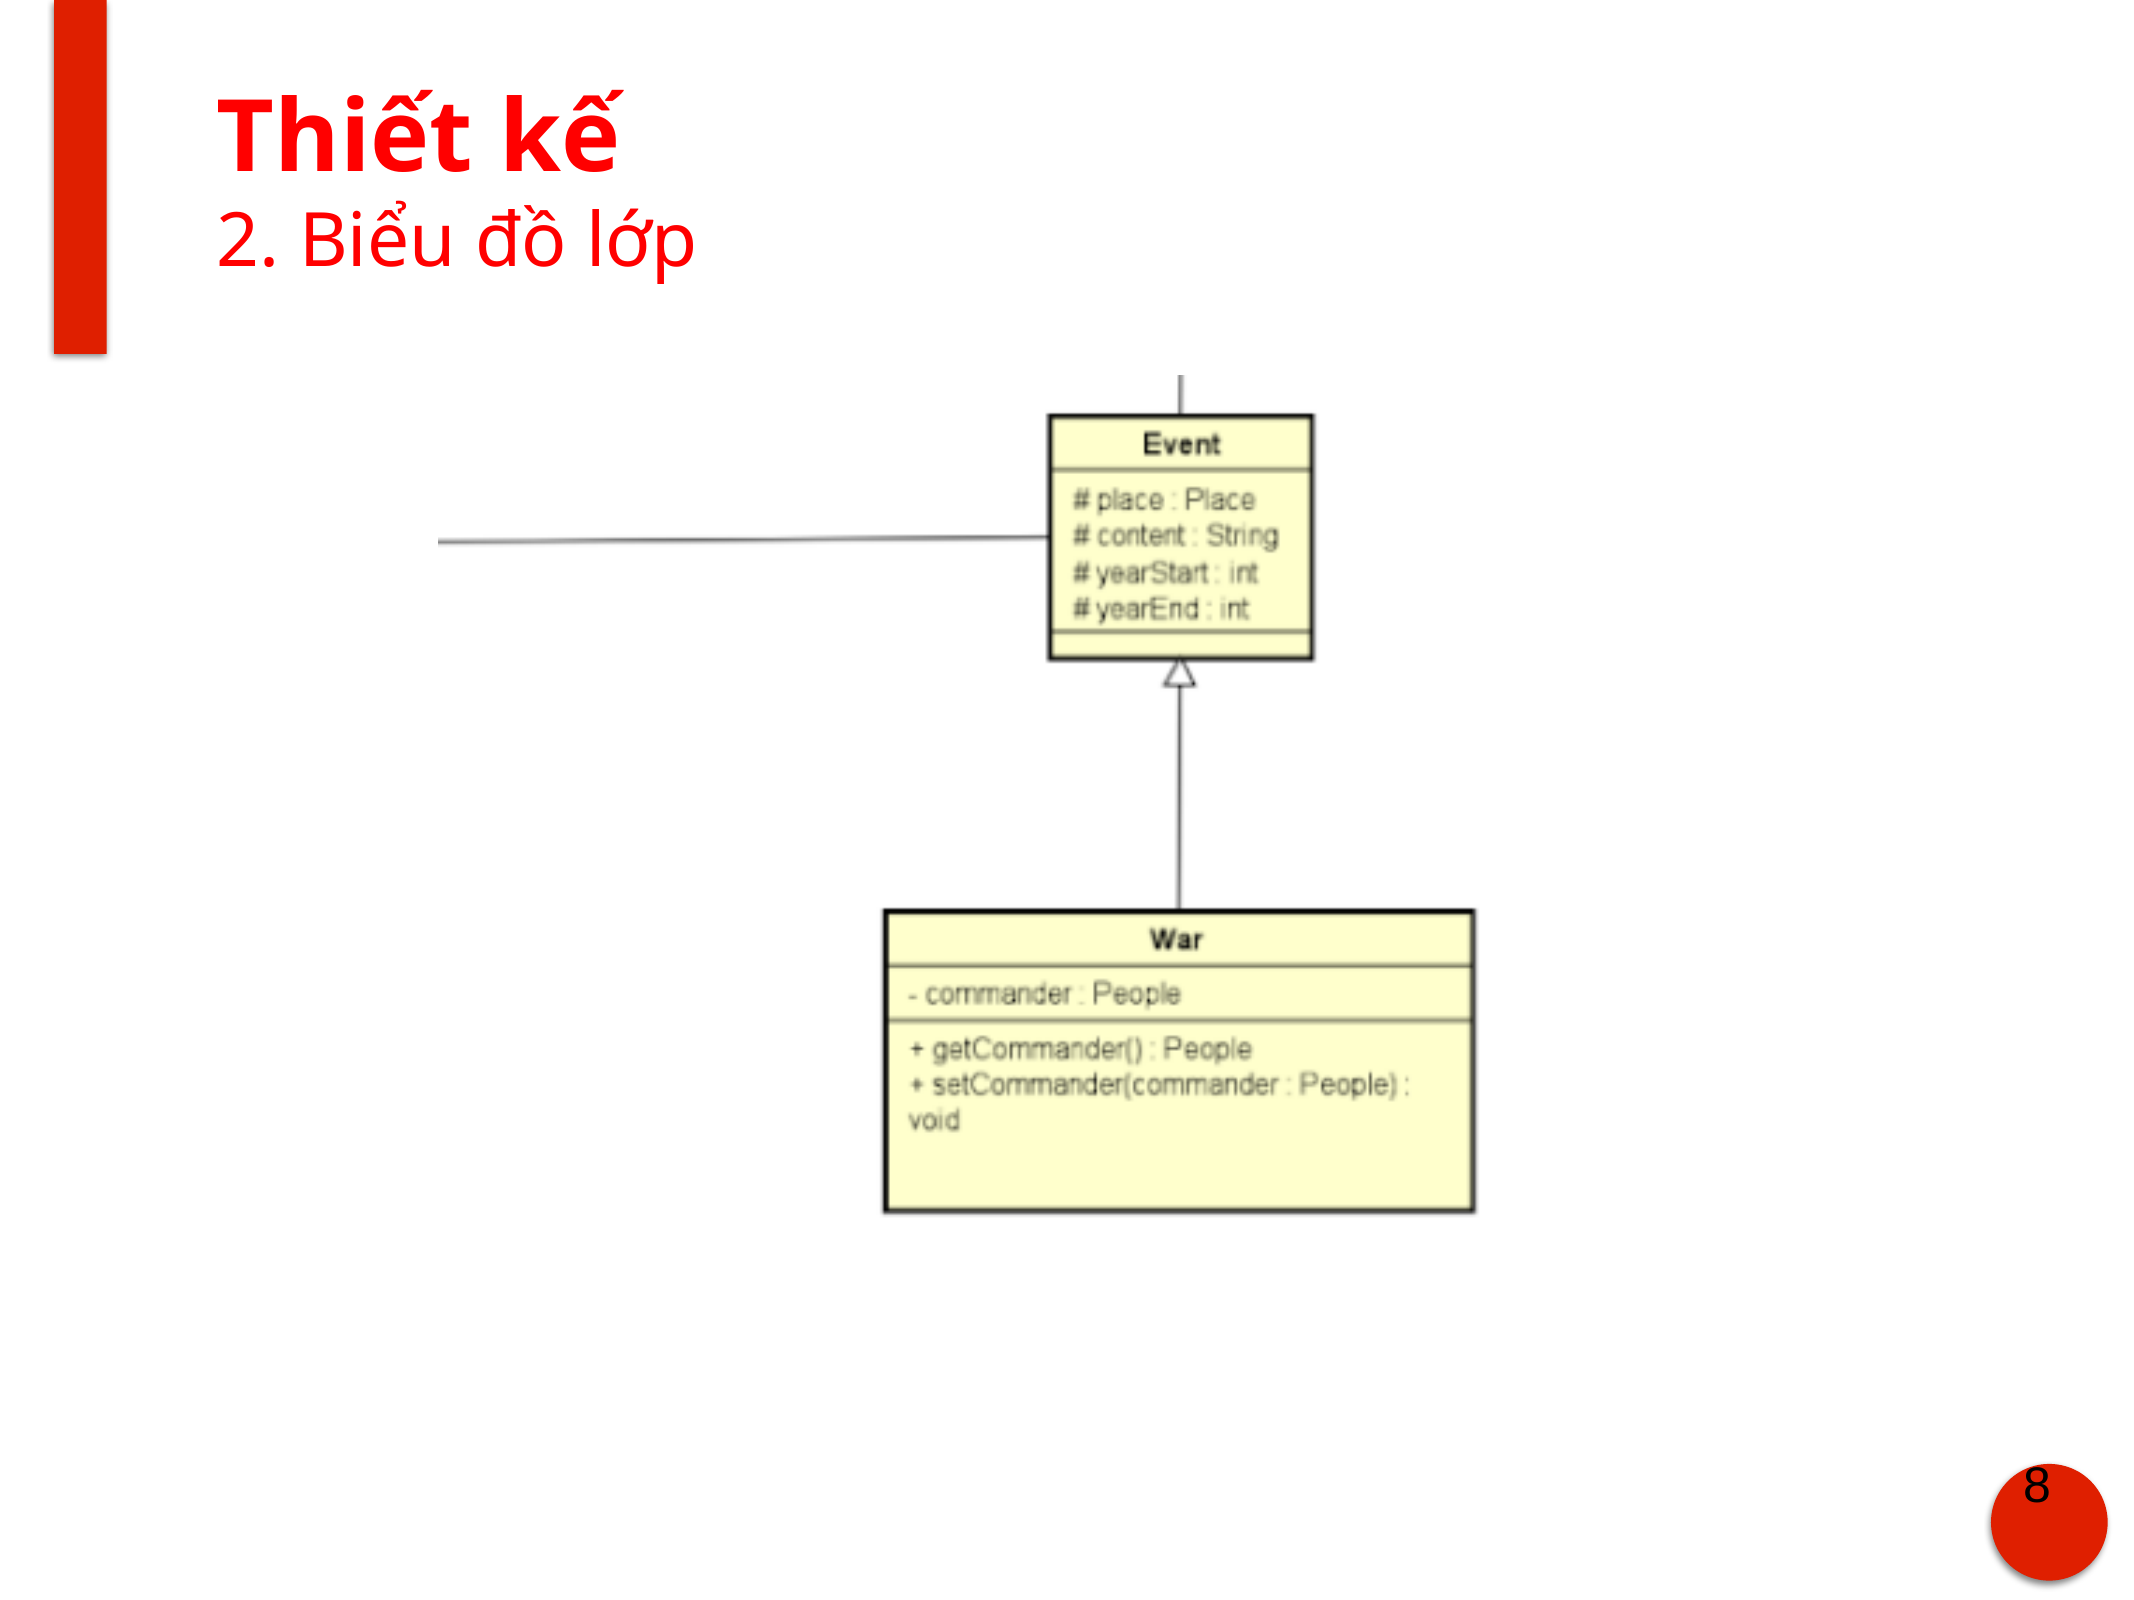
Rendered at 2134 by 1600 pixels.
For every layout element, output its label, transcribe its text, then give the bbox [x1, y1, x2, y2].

title Thiết kế 2. Biểu đồ lớp [208, 11, 1927, 343]
picture [438, 375, 1847, 1328]
text_box 8 [1974, 1444, 2086, 1556]
